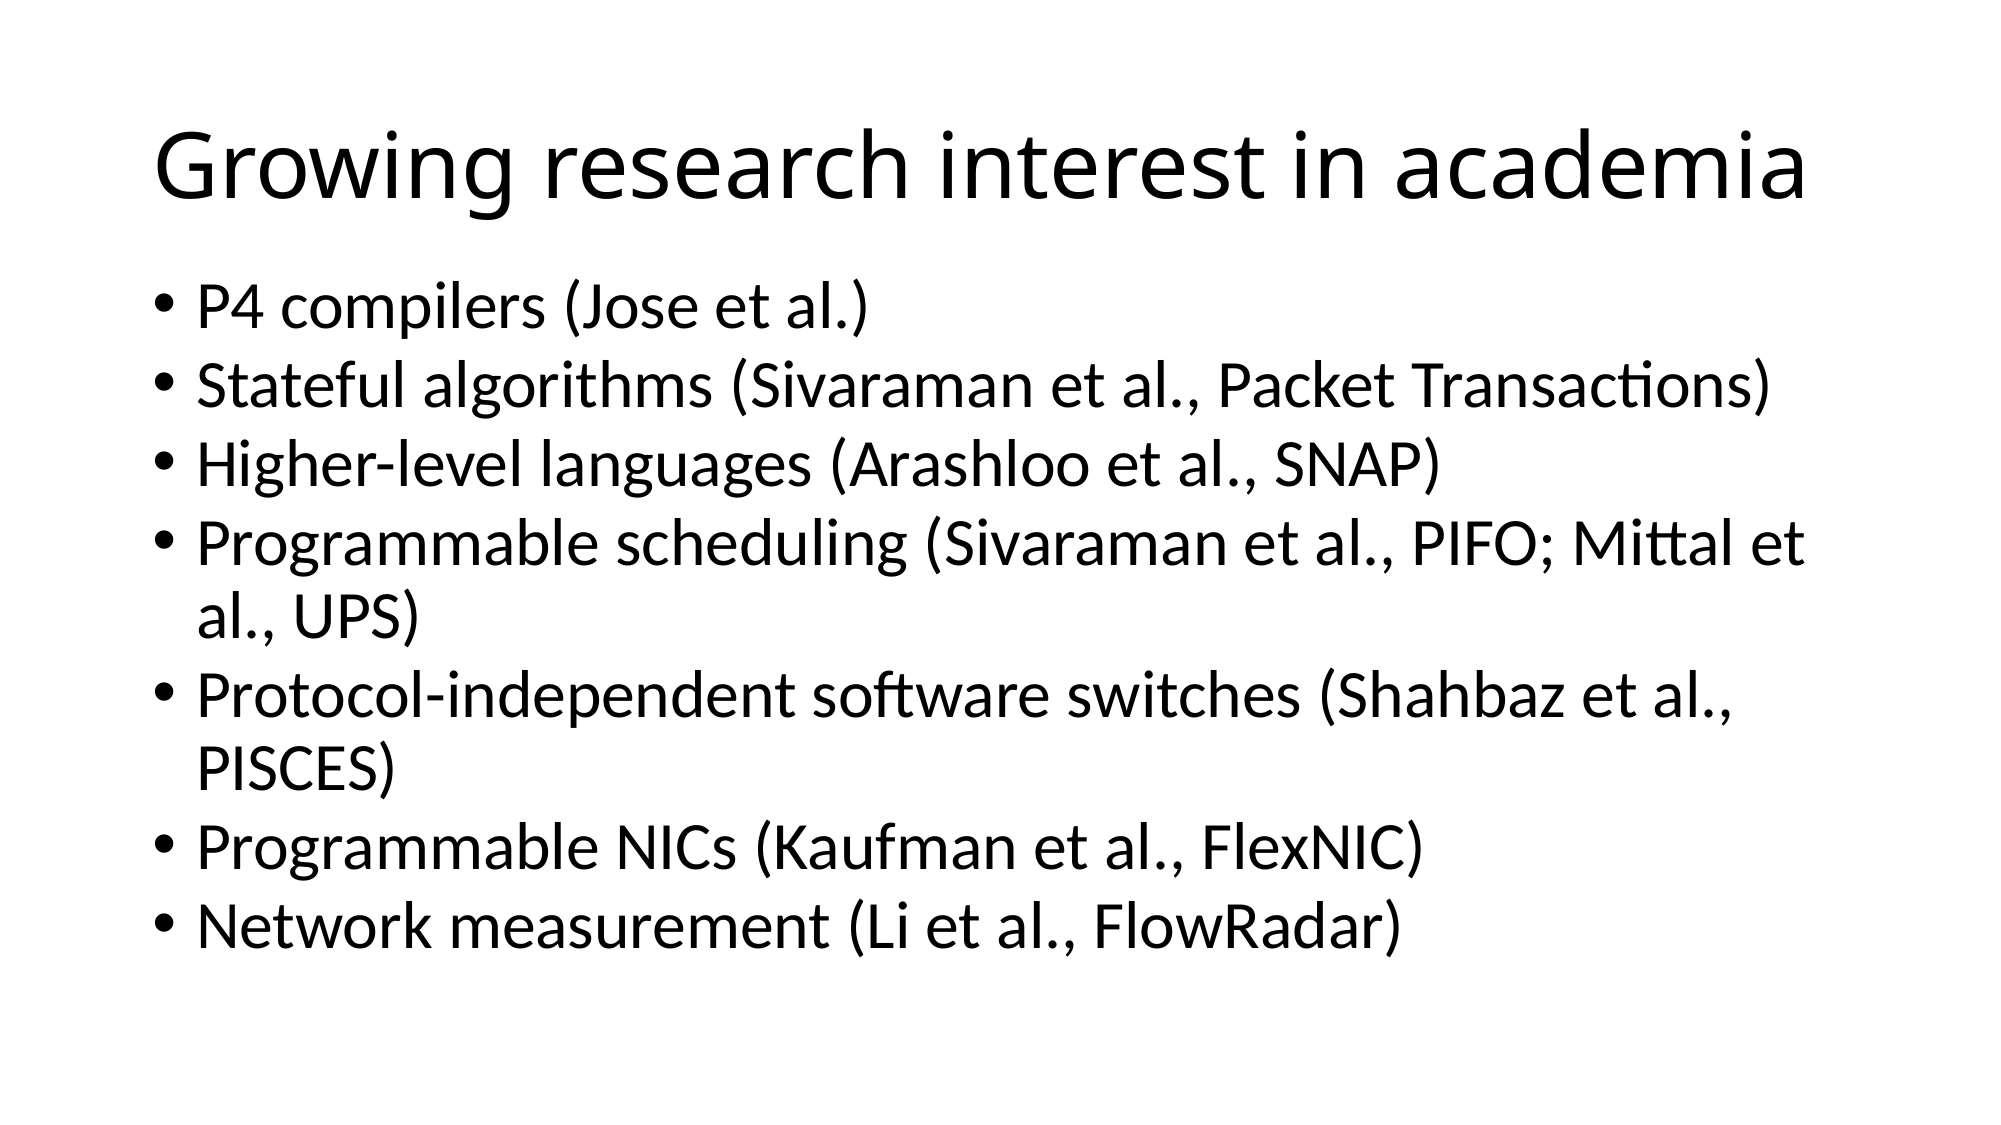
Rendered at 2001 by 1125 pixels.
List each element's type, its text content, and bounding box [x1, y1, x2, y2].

list P4 compilers (Jose et al.) Stateful algorithms (Sivaraman et al., Packet Transactions) Higher-level languages (Arashloo et al., SNAP) Programmable scheduling (Sivaraman et al., PIFO; Mittal et al., UPS) Protocol-independent software switches (Shahbaz et al., PISCES) Programmable NICs (Kaufman et al., FlexNIC) Network measurement (Li et al., FlowRadar) [137, 262, 1863, 977]
title Growing research interest in academia [137, 59, 1863, 262]
